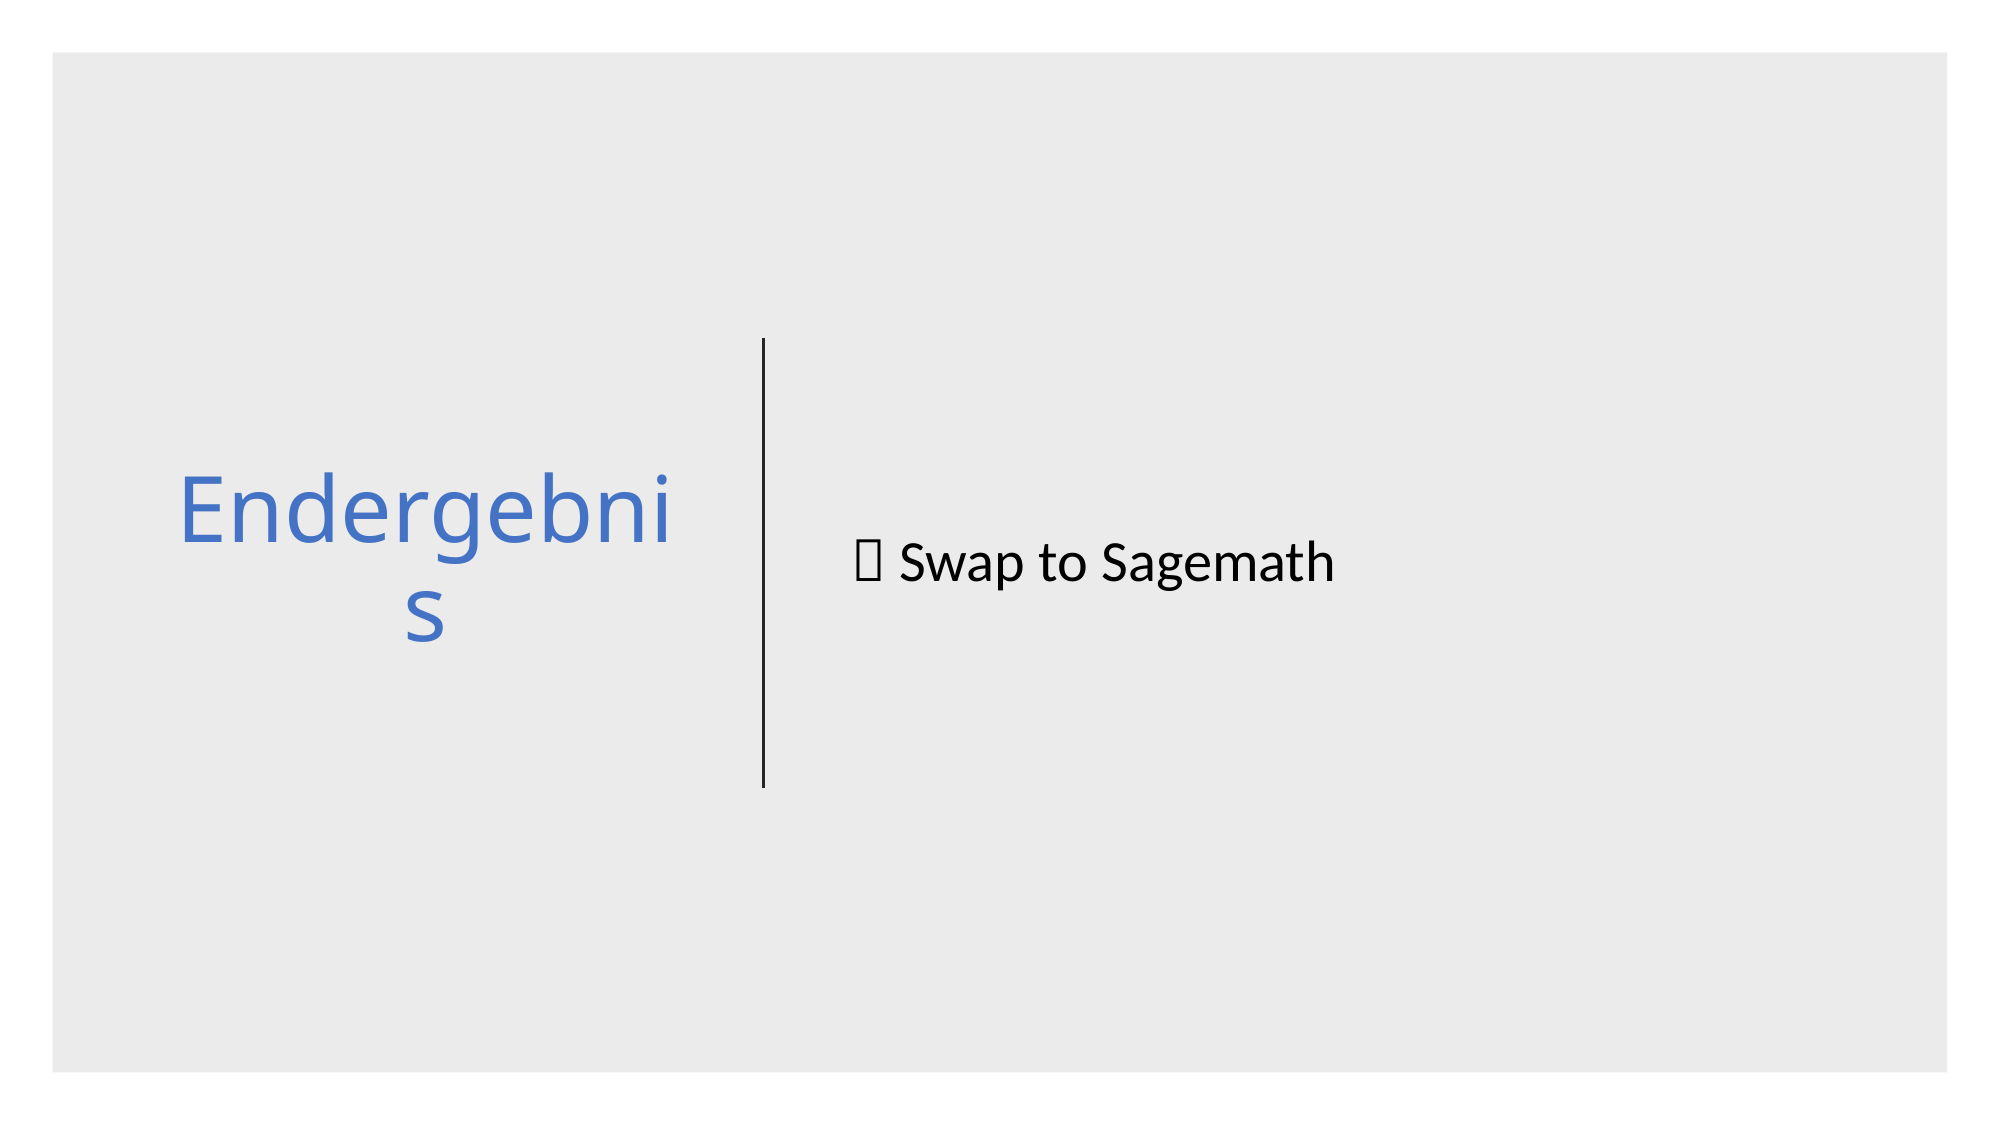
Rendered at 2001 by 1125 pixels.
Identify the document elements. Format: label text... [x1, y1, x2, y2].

title Endergebnis [141, 158, 711, 967]
text_box [52, 51, 1948, 1073]
list  Swap to Sagemath [836, 158, 1769, 967]
